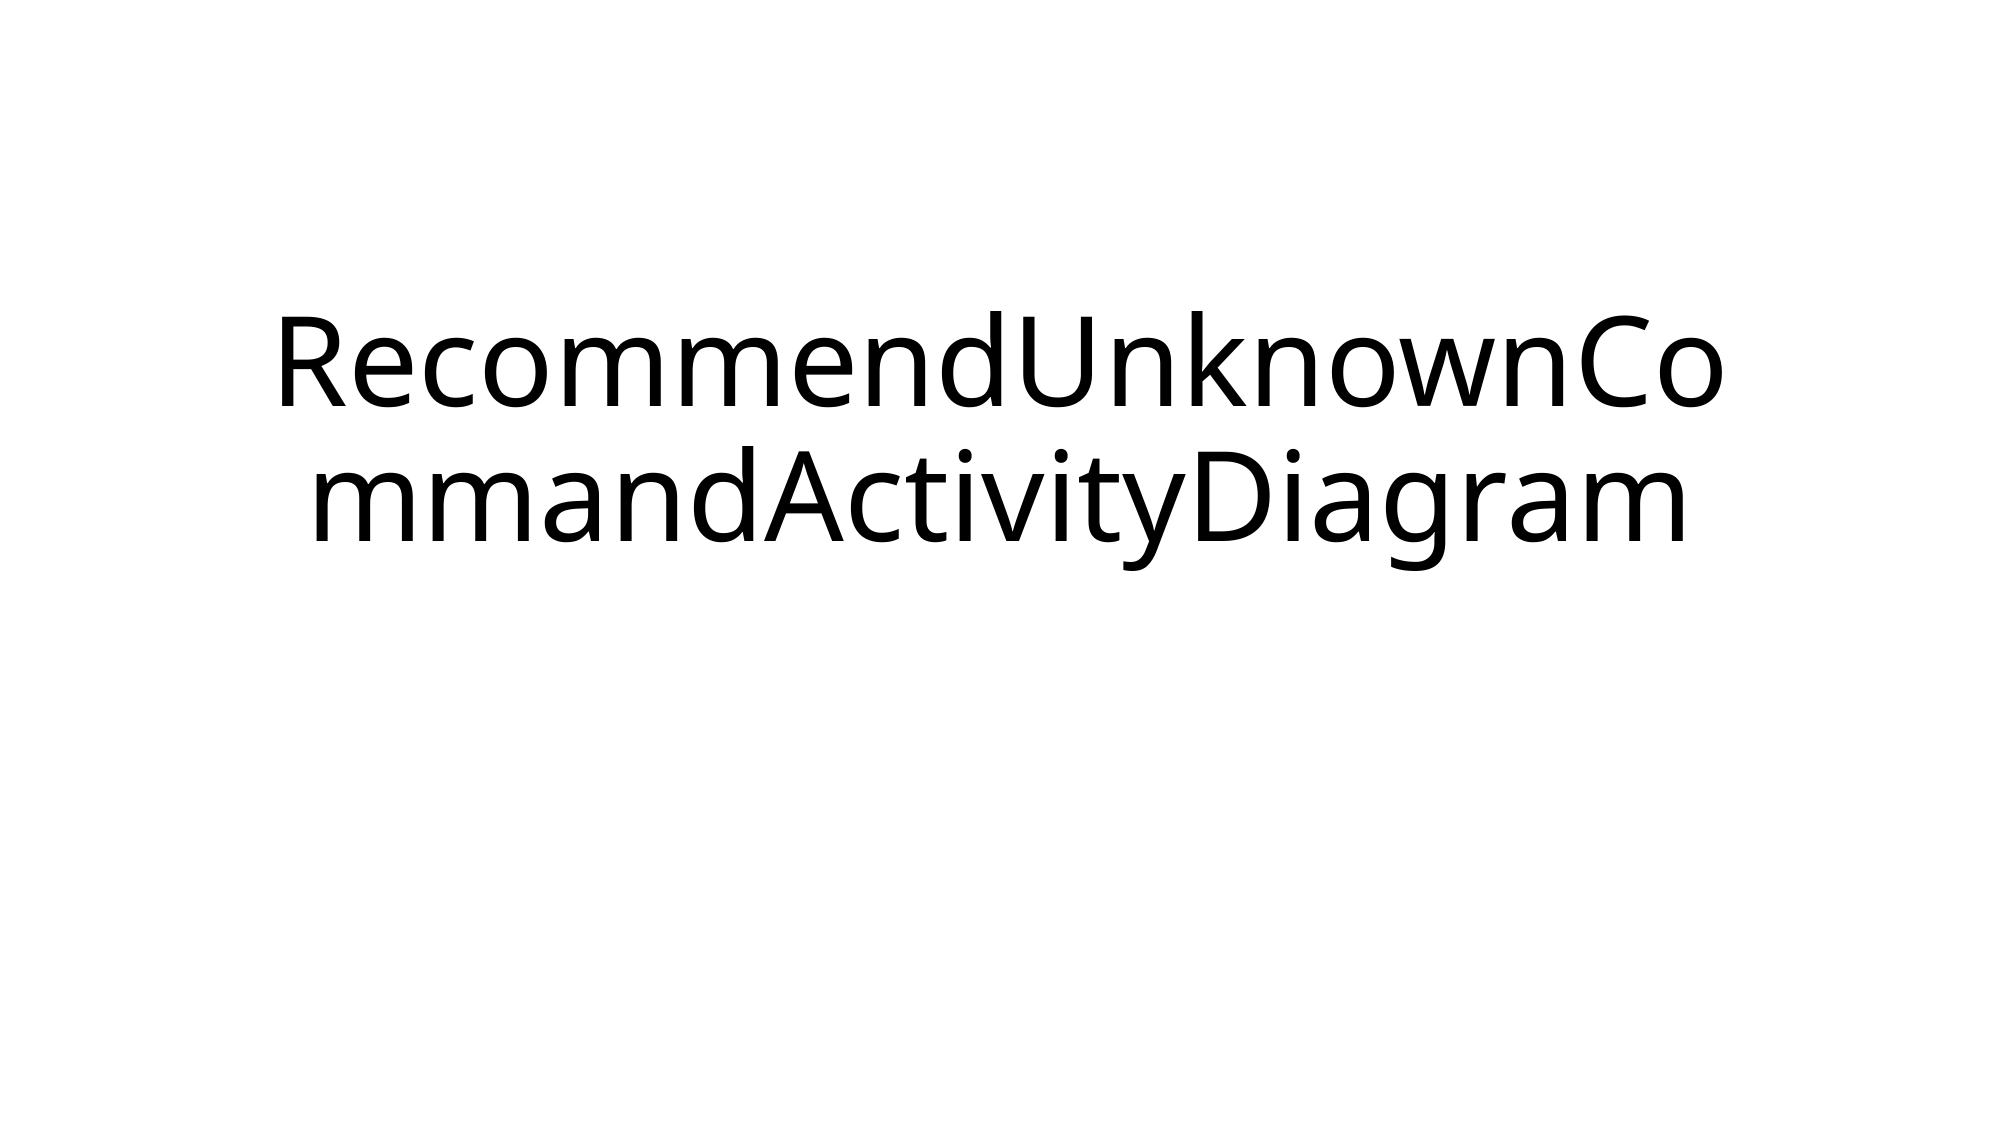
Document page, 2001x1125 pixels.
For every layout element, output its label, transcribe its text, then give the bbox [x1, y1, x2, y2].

title RecommendUnknownCommandActivityDiagram [249, 184, 1750, 576]
